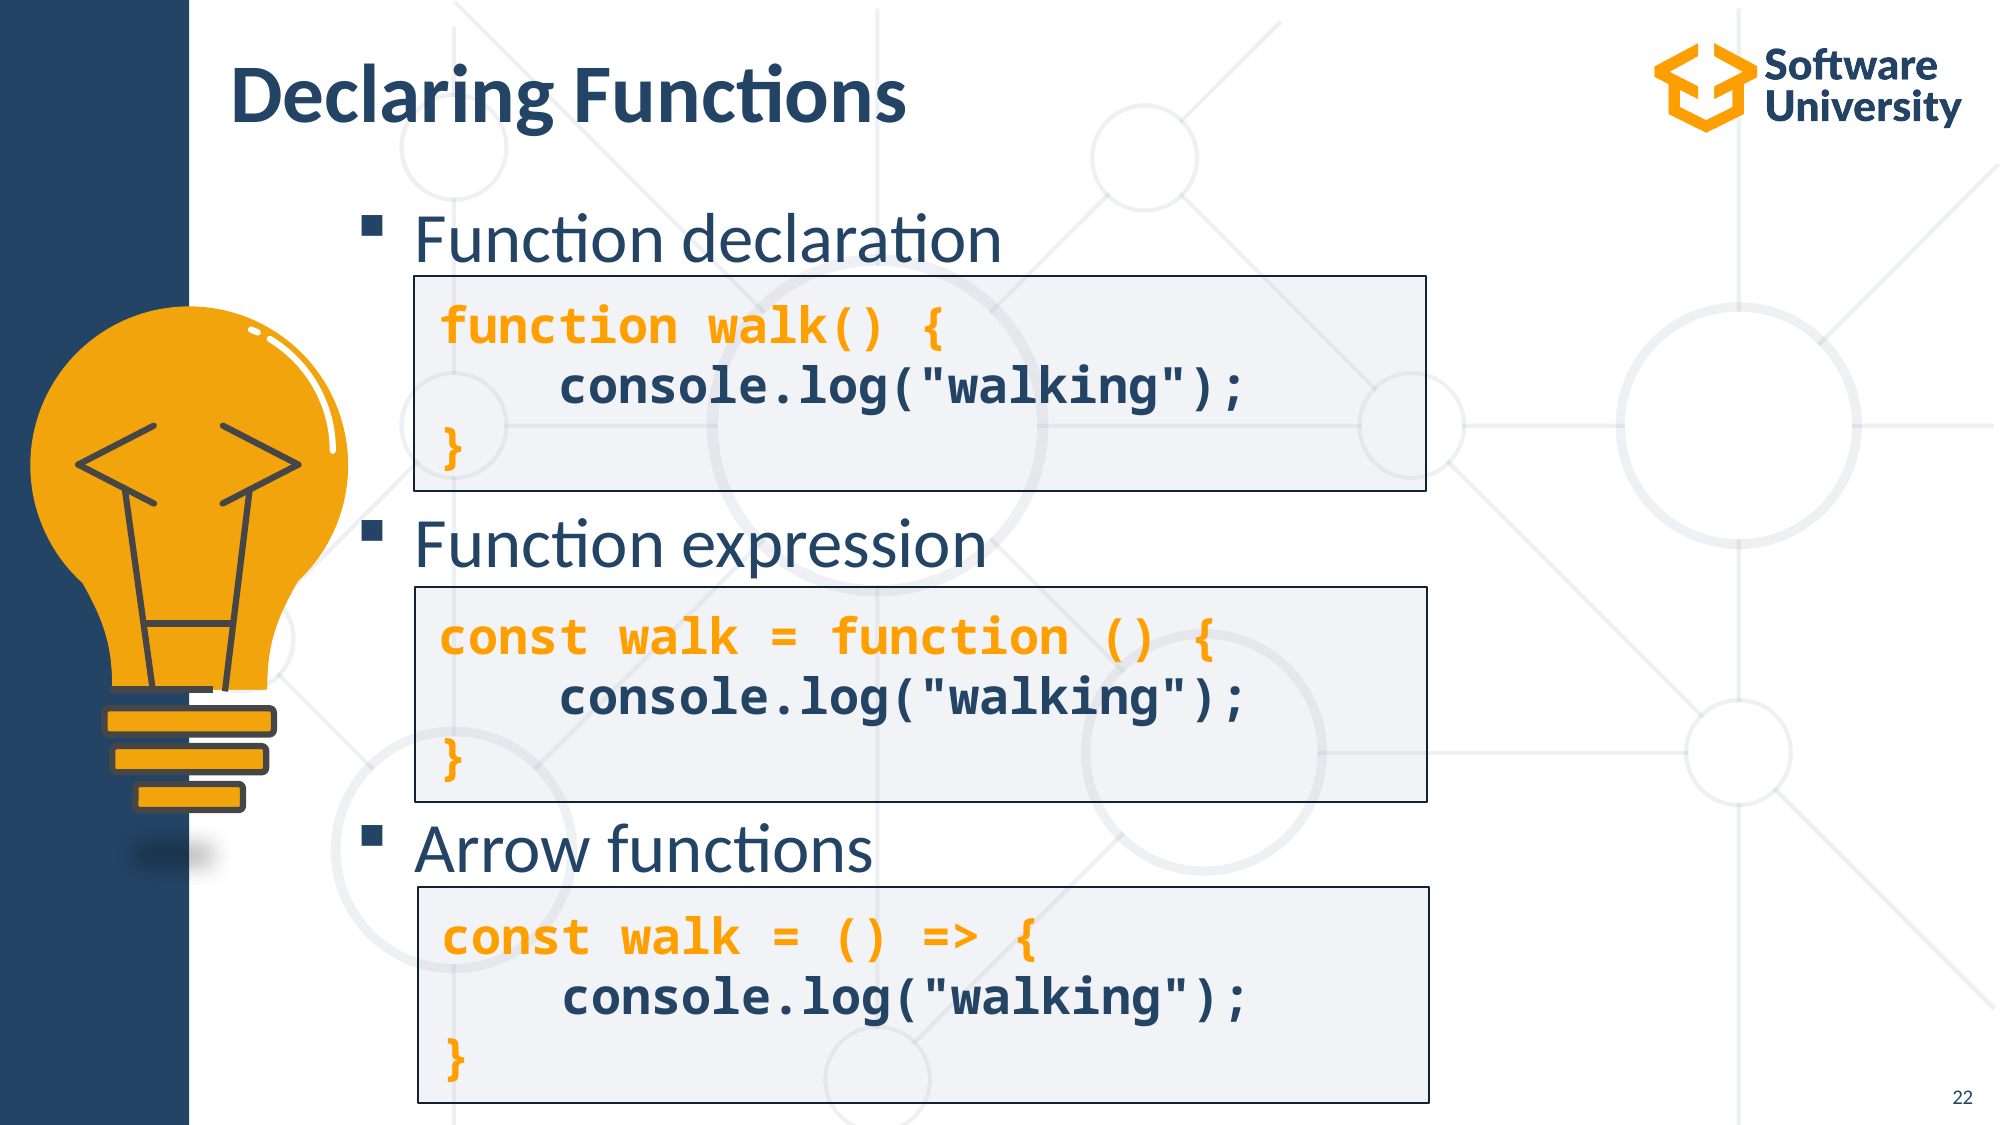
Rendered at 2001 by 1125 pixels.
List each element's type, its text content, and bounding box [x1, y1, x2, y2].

text_box function walk() { console.log("walking"); } [414, 275, 1426, 492]
title Declaring Functions [212, 16, 1628, 162]
text_box const walk = () => { console.log("walking"); } [418, 887, 1430, 1103]
picture [1641, 31, 1973, 145]
list Function declaration Function expression Arrow functions [338, 181, 2000, 1092]
slide_number 22 [1927, 1067, 1989, 1117]
text_box const walk = function () { console.log("walking"); } [415, 586, 1427, 803]
